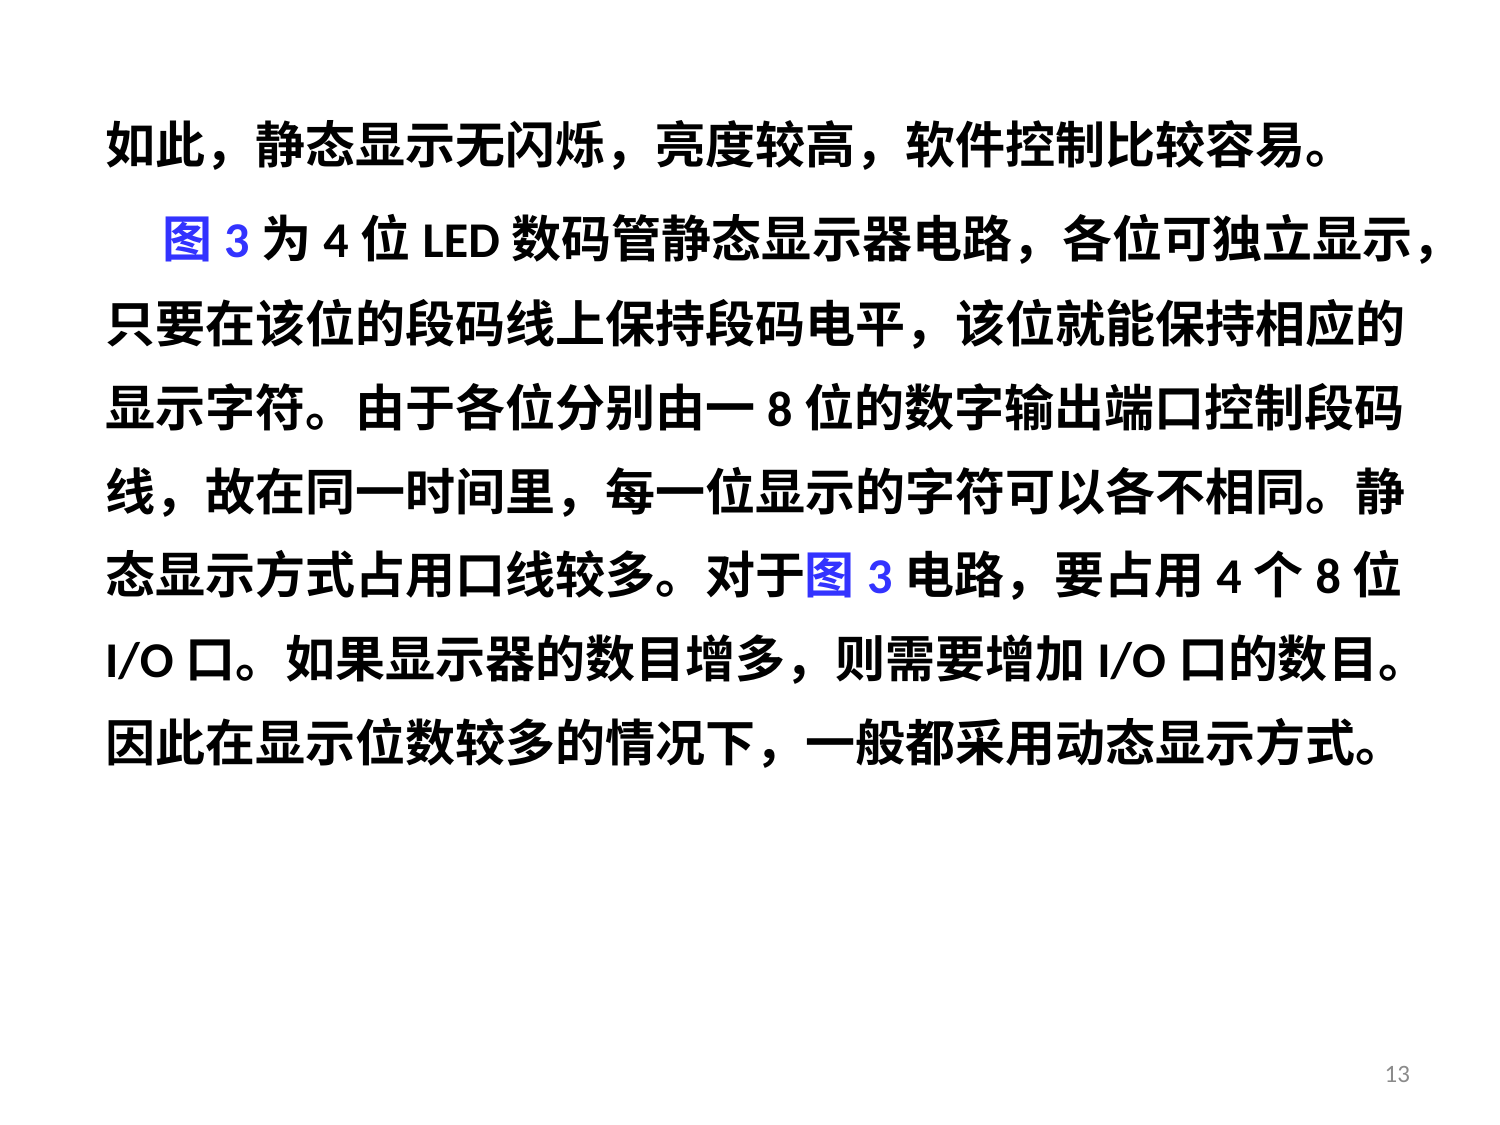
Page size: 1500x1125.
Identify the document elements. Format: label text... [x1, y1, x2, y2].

list 如此，静态显示无闪烁，亮度较高，软件控制比较容易。 图3为4位LED数码管静态显示器电路，各位可独立显示，只要在该位的段码线上保持段码电平，该位就能保持相应的显示字符。由于各位分别由一8位的数字输出端口控制段码线，故在同一时间里，每一位显示的字符可以各不相同。静态显示方式占用口线较多。对于图3电路，要占用4个8位I/O口。如果显示器的数目增多，则需要增加I/O口的数目。因此在显示位数较多的情况下，一般都采用动态显示方式。 [90, 82, 1441, 970]
slide_number 13 [1074, 1042, 1425, 1103]
